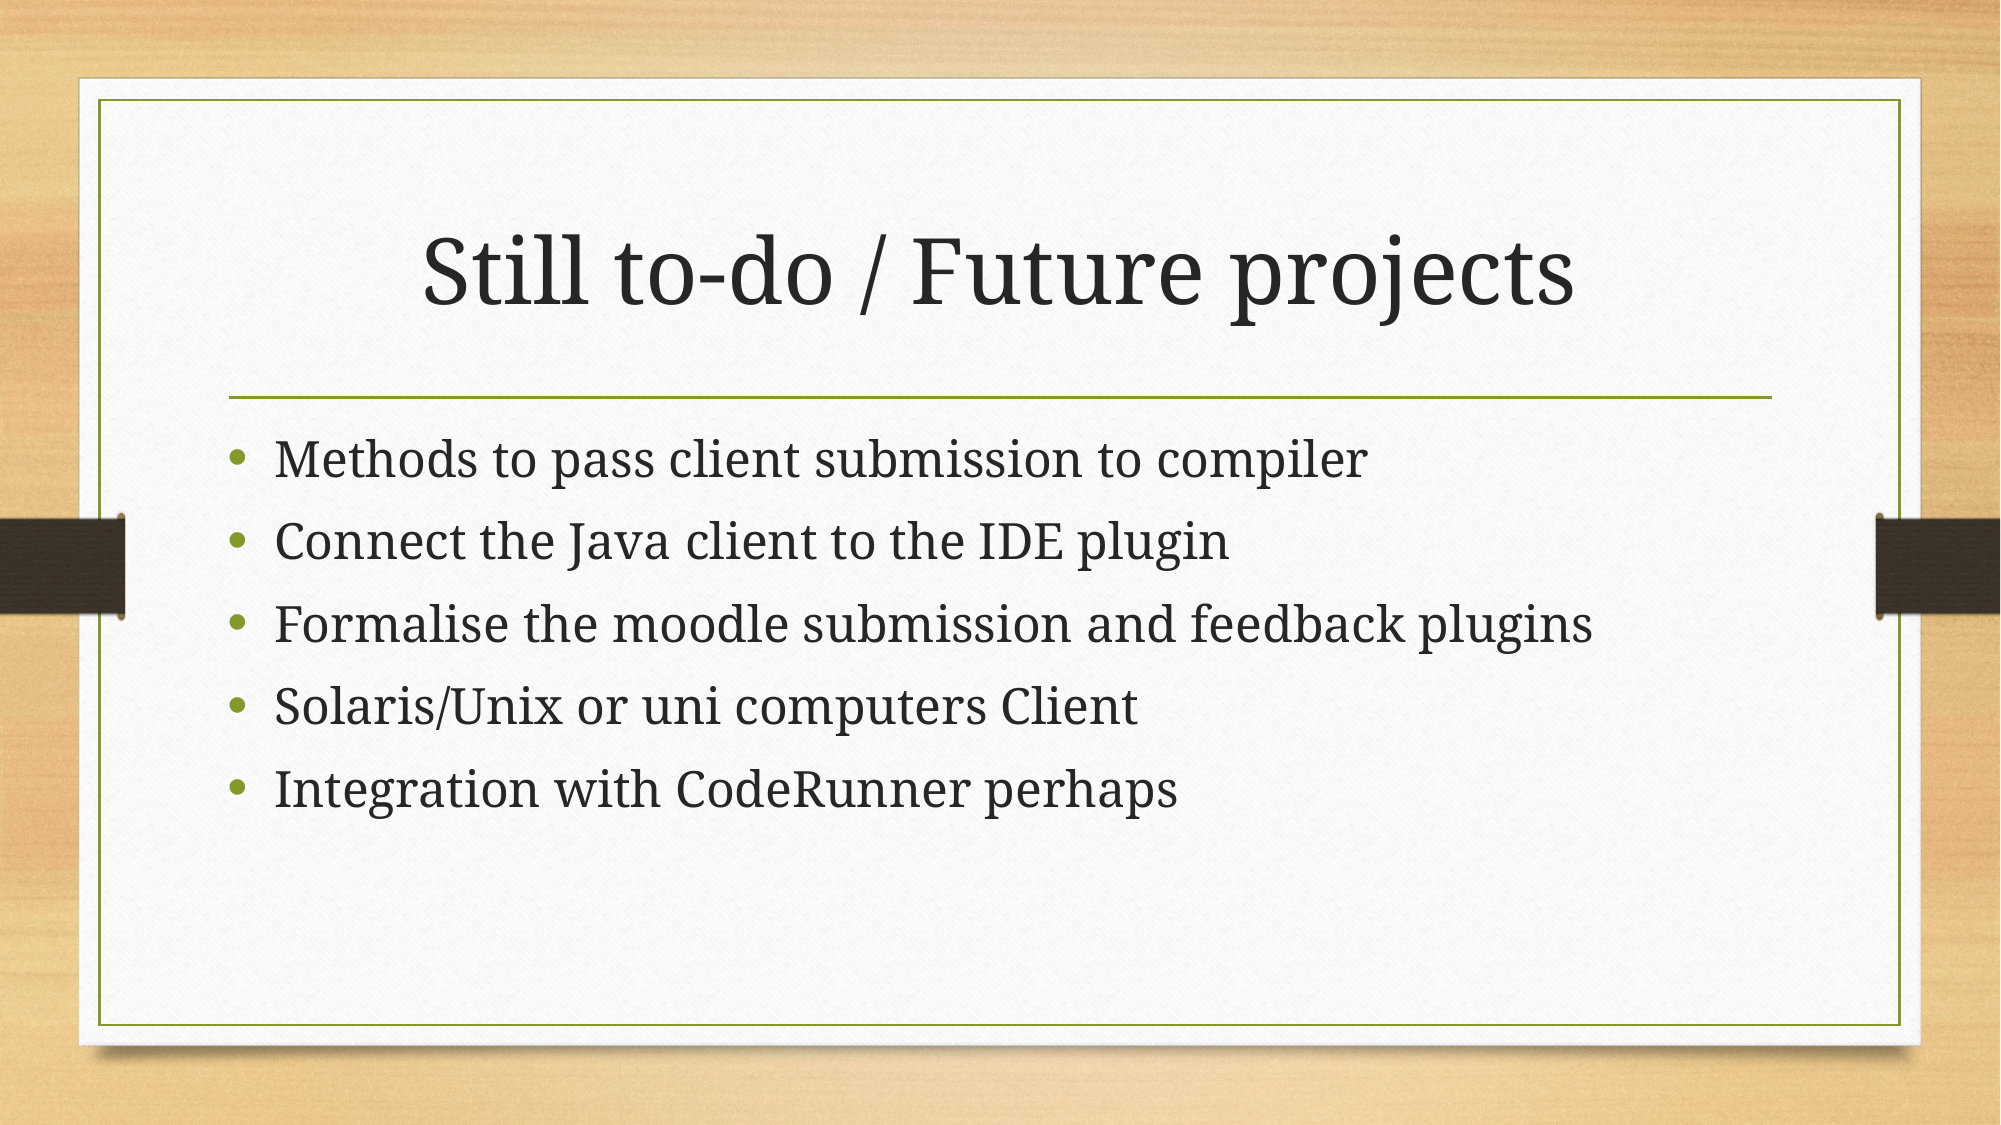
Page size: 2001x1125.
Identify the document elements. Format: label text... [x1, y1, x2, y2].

title Still to-do / Future projects [212, 161, 1788, 375]
picture [0, 0, 2001, 1125]
list Methods to pass client submission to compiler Connect the Java client to the IDE plugin Formalise the moodle submission and feedback plugins Solaris/Unix or uni computers Client Integration with CodeRunner perhaps [212, 419, 1788, 964]
